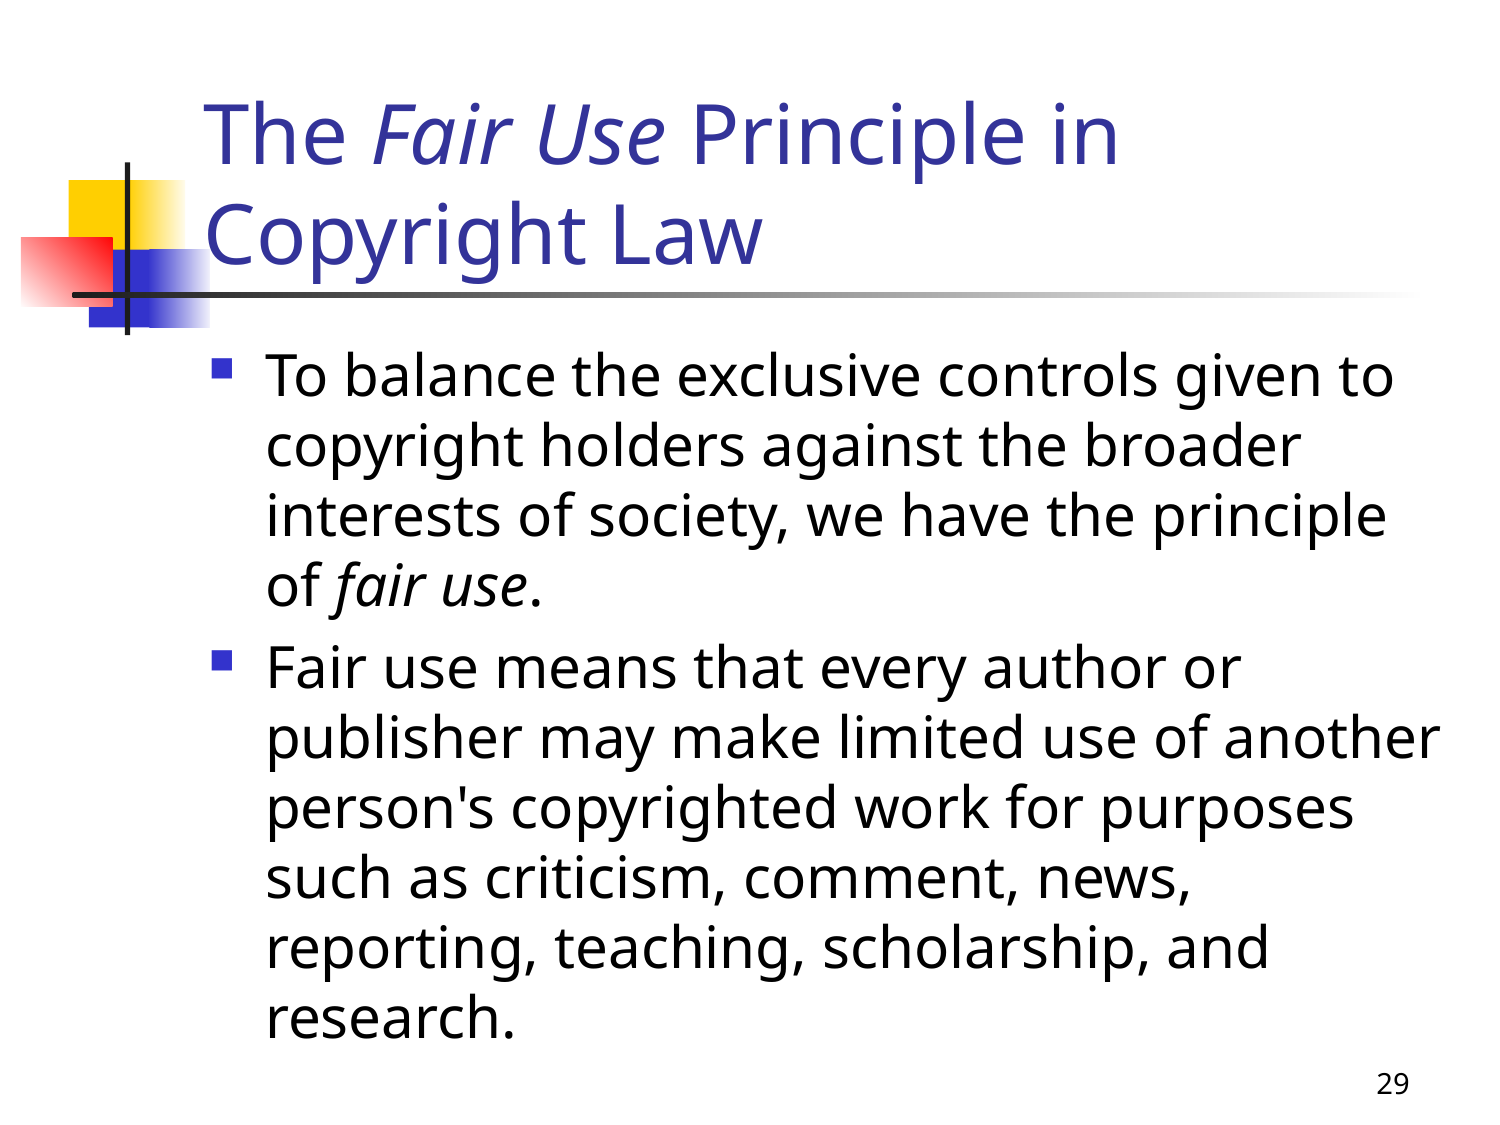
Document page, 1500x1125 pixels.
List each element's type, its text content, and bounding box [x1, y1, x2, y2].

slide_number 29 [1112, 1037, 1425, 1113]
list To balance the exclusive controls given to copyright holders against the broader interests of society, we have the principle of fair use. Fair use means that every author or publisher may make limited use of another person's copyrighted work for purposes such as criticism, comment, news, reporting, teaching, scholarship, and research. [193, 331, 1469, 1006]
title The Fair Use Principle in Copyright Law [188, 101, 1468, 289]
